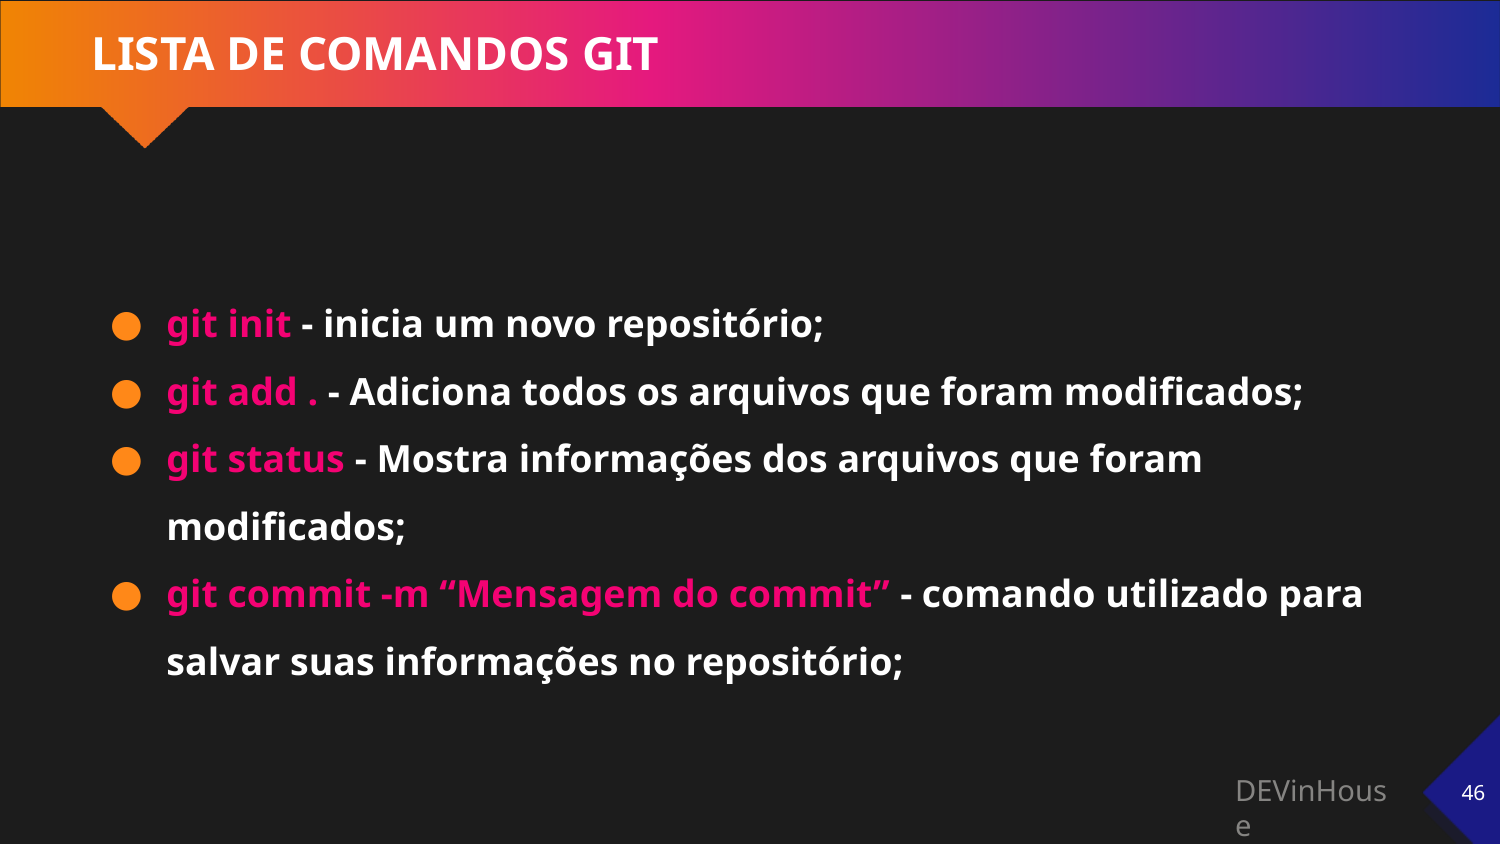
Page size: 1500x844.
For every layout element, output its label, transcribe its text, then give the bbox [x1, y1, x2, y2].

title git init - inicia um novo repositório; git add . - Adiciona todos os arquivos que foram modificados; git status - Mostra informações dos arquivos que foram modificados; git commit -m “Mensagem do commit” - comando utilizado para salvar suas informações no repositório; [76, 221, 1418, 739]
slide_number ‹#› [1446, 771, 1500, 817]
title LISTA DE COMANDOS GIT [76, 0, 1424, 105]
picture [1417, 712, 1500, 844]
picture [0, 0, 1500, 168]
